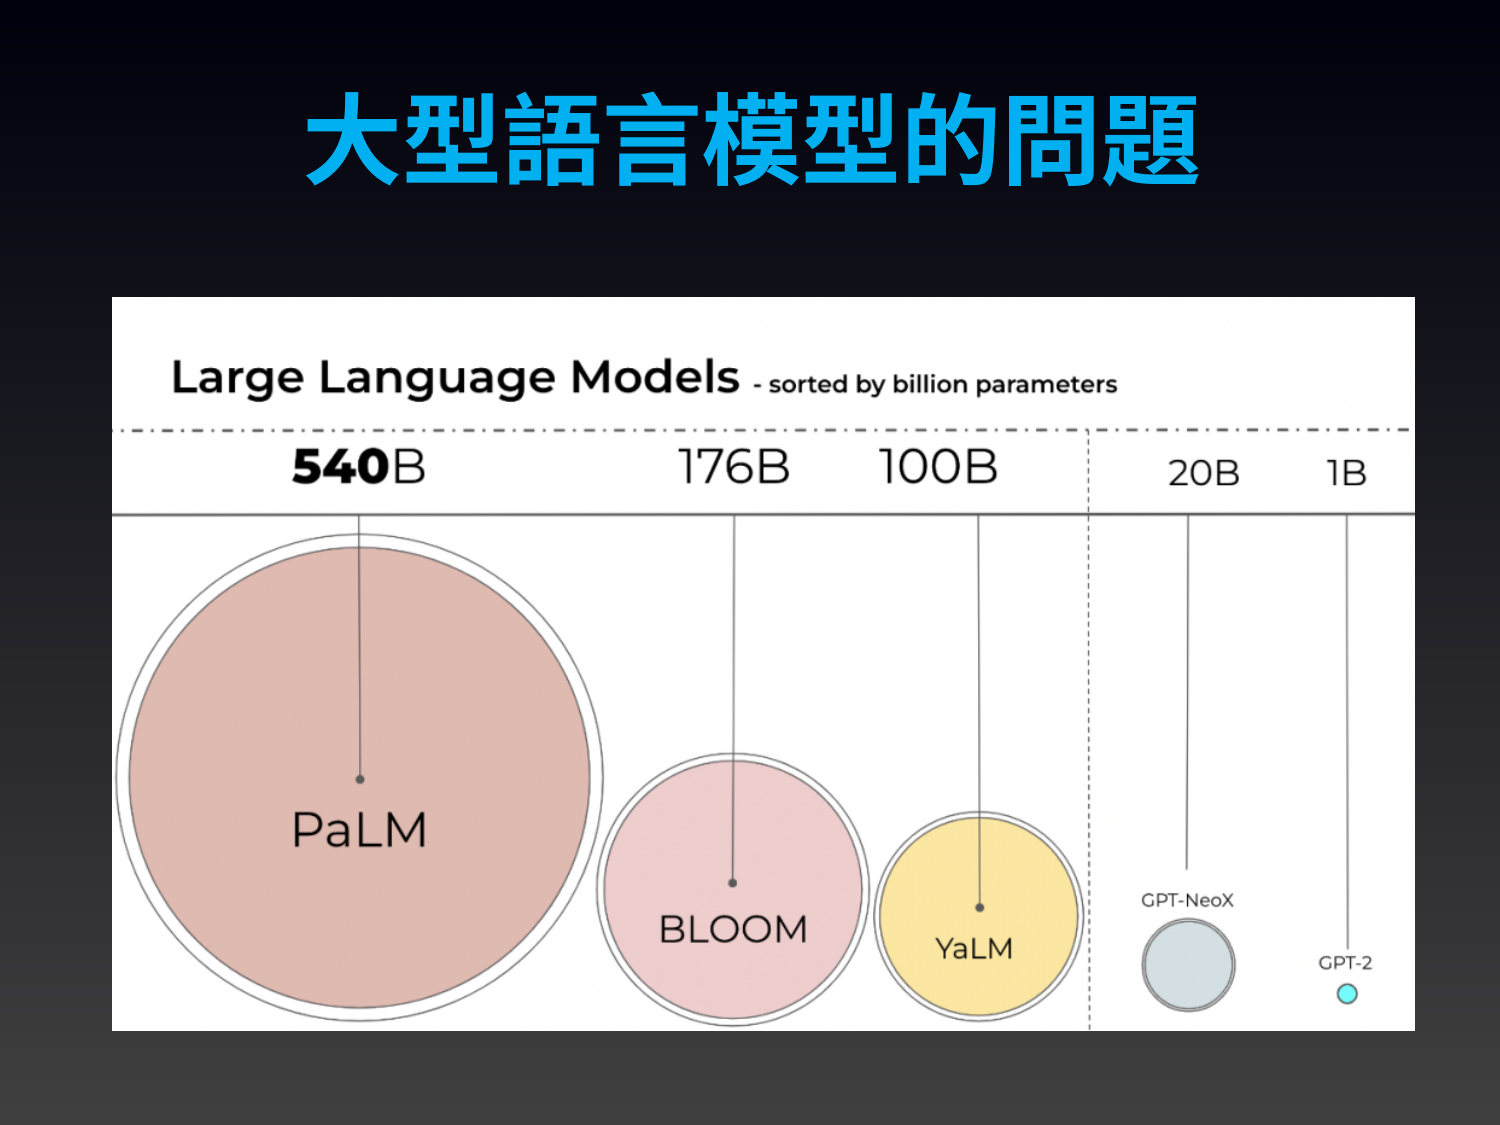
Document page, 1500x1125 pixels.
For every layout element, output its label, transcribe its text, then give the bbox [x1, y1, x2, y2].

picture [112, 297, 1415, 1031]
text_box 大型語言模型的問題 [287, 49, 1275, 213]
